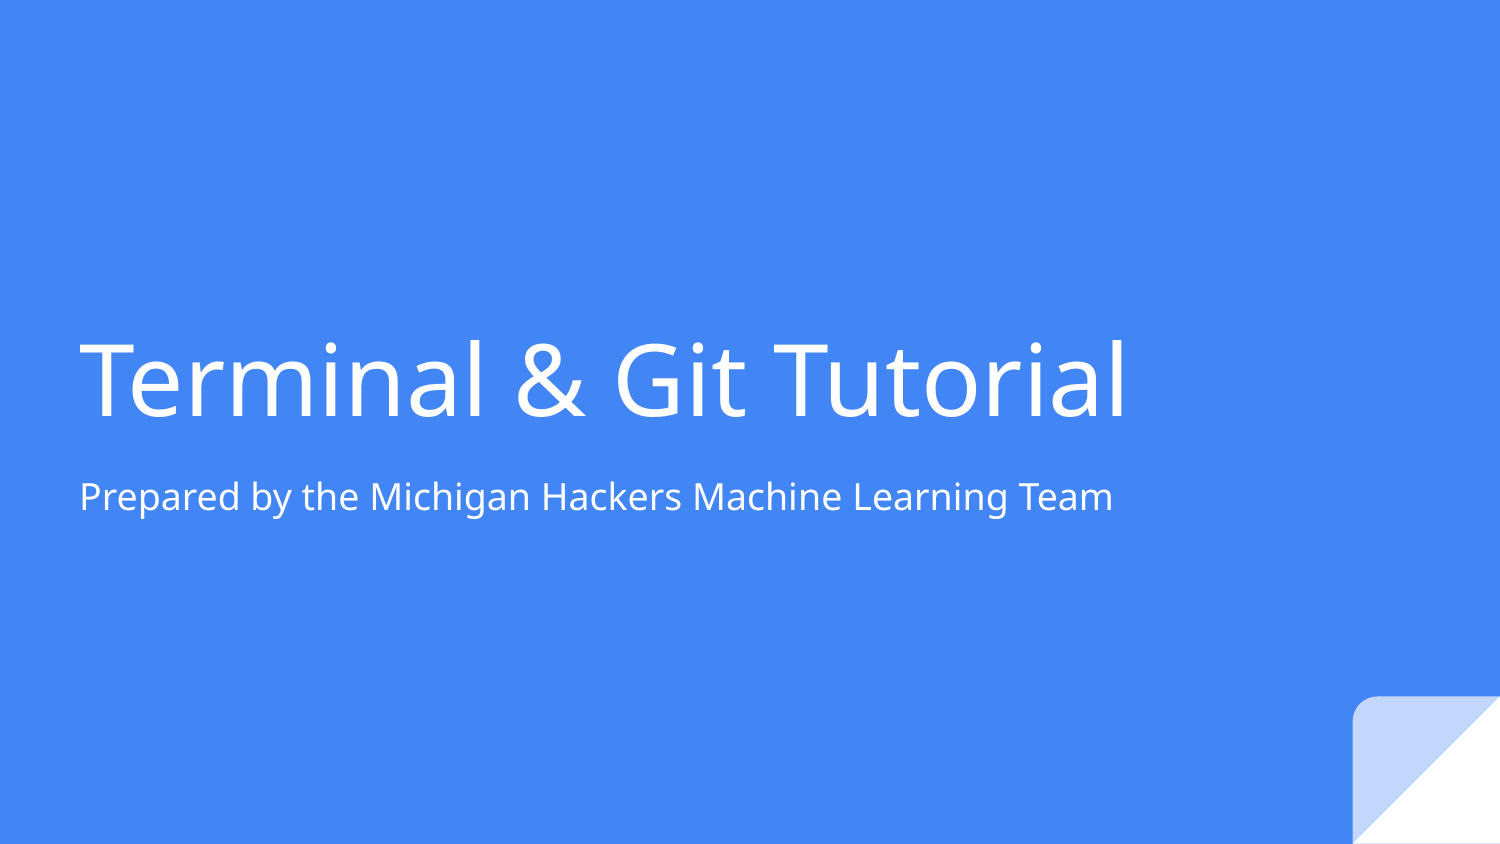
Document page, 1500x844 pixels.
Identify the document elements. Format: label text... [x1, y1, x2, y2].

title Terminal & Git Tutorial [64, 298, 1413, 452]
subtitle Prepared by the Michigan Hackers Machine Learning Team [64, 457, 1413, 529]
